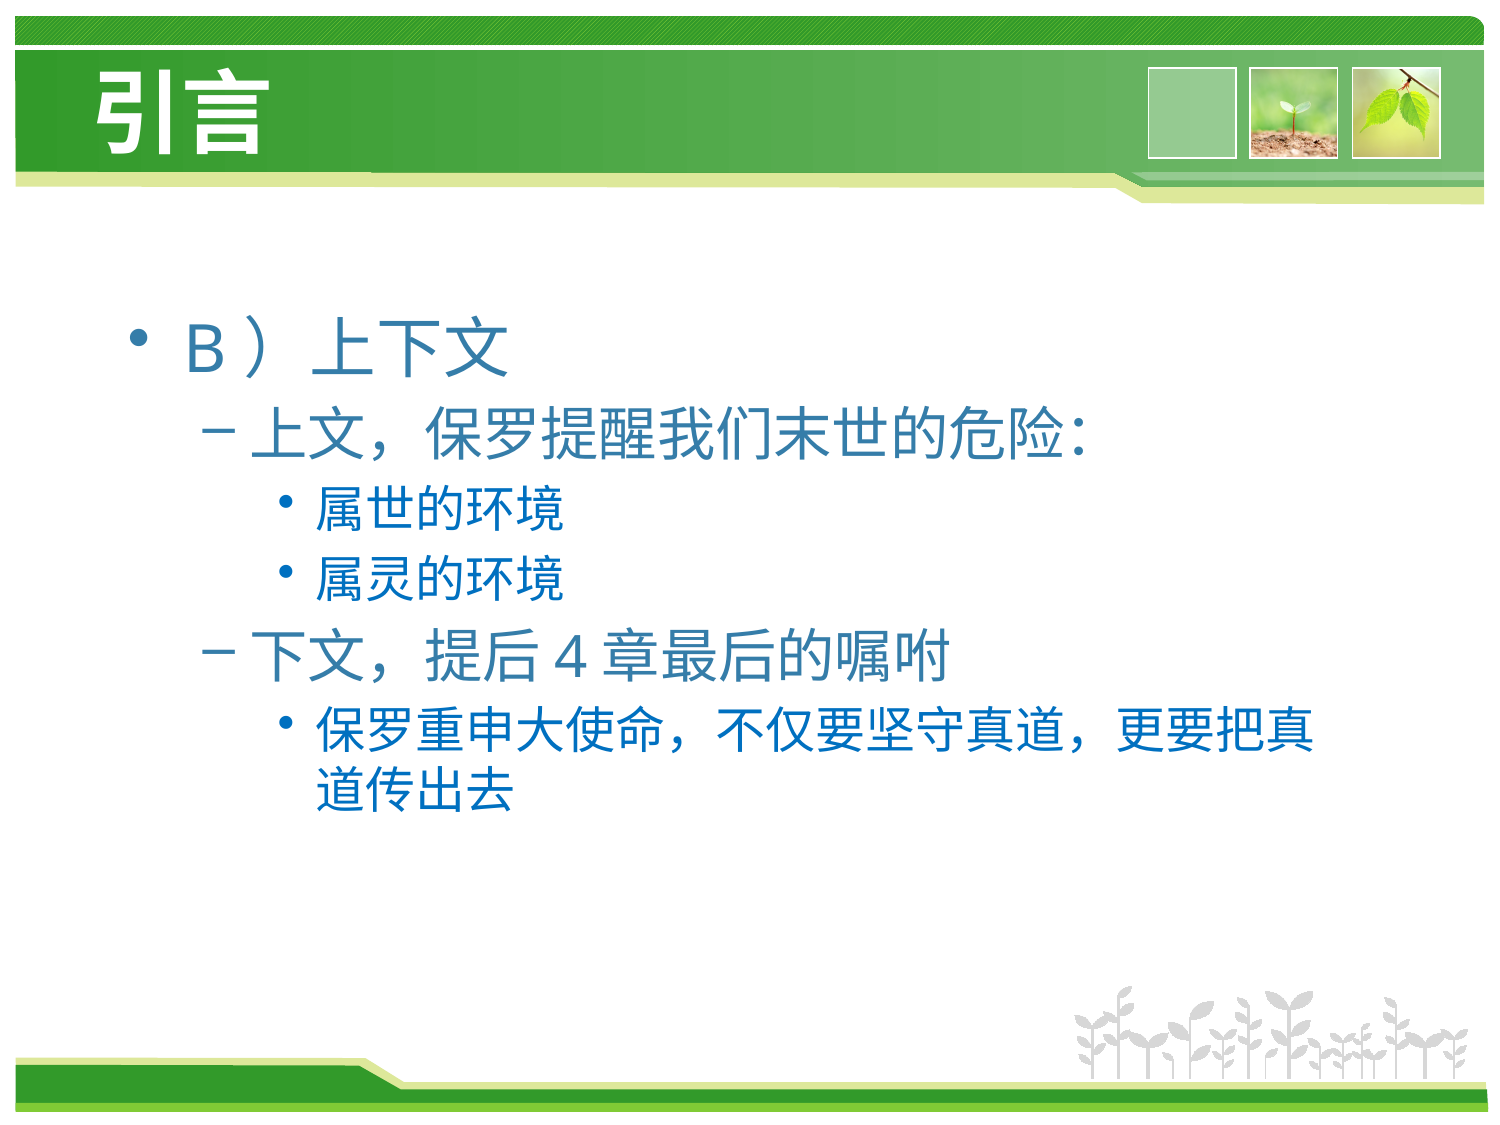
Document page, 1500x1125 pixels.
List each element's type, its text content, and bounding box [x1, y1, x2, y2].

picture [1353, 69, 1439, 157]
picture [1251, 69, 1337, 157]
title 引言 [75, 39, 1138, 182]
list B）上下文 上文，保罗提醒我们末世的危险： 属世的环境 属灵的环境 下文，提后4章最后的嘱咐 保罗重申大使命，不仅要坚守真道，更要把真道传出去 [112, 298, 1338, 1024]
